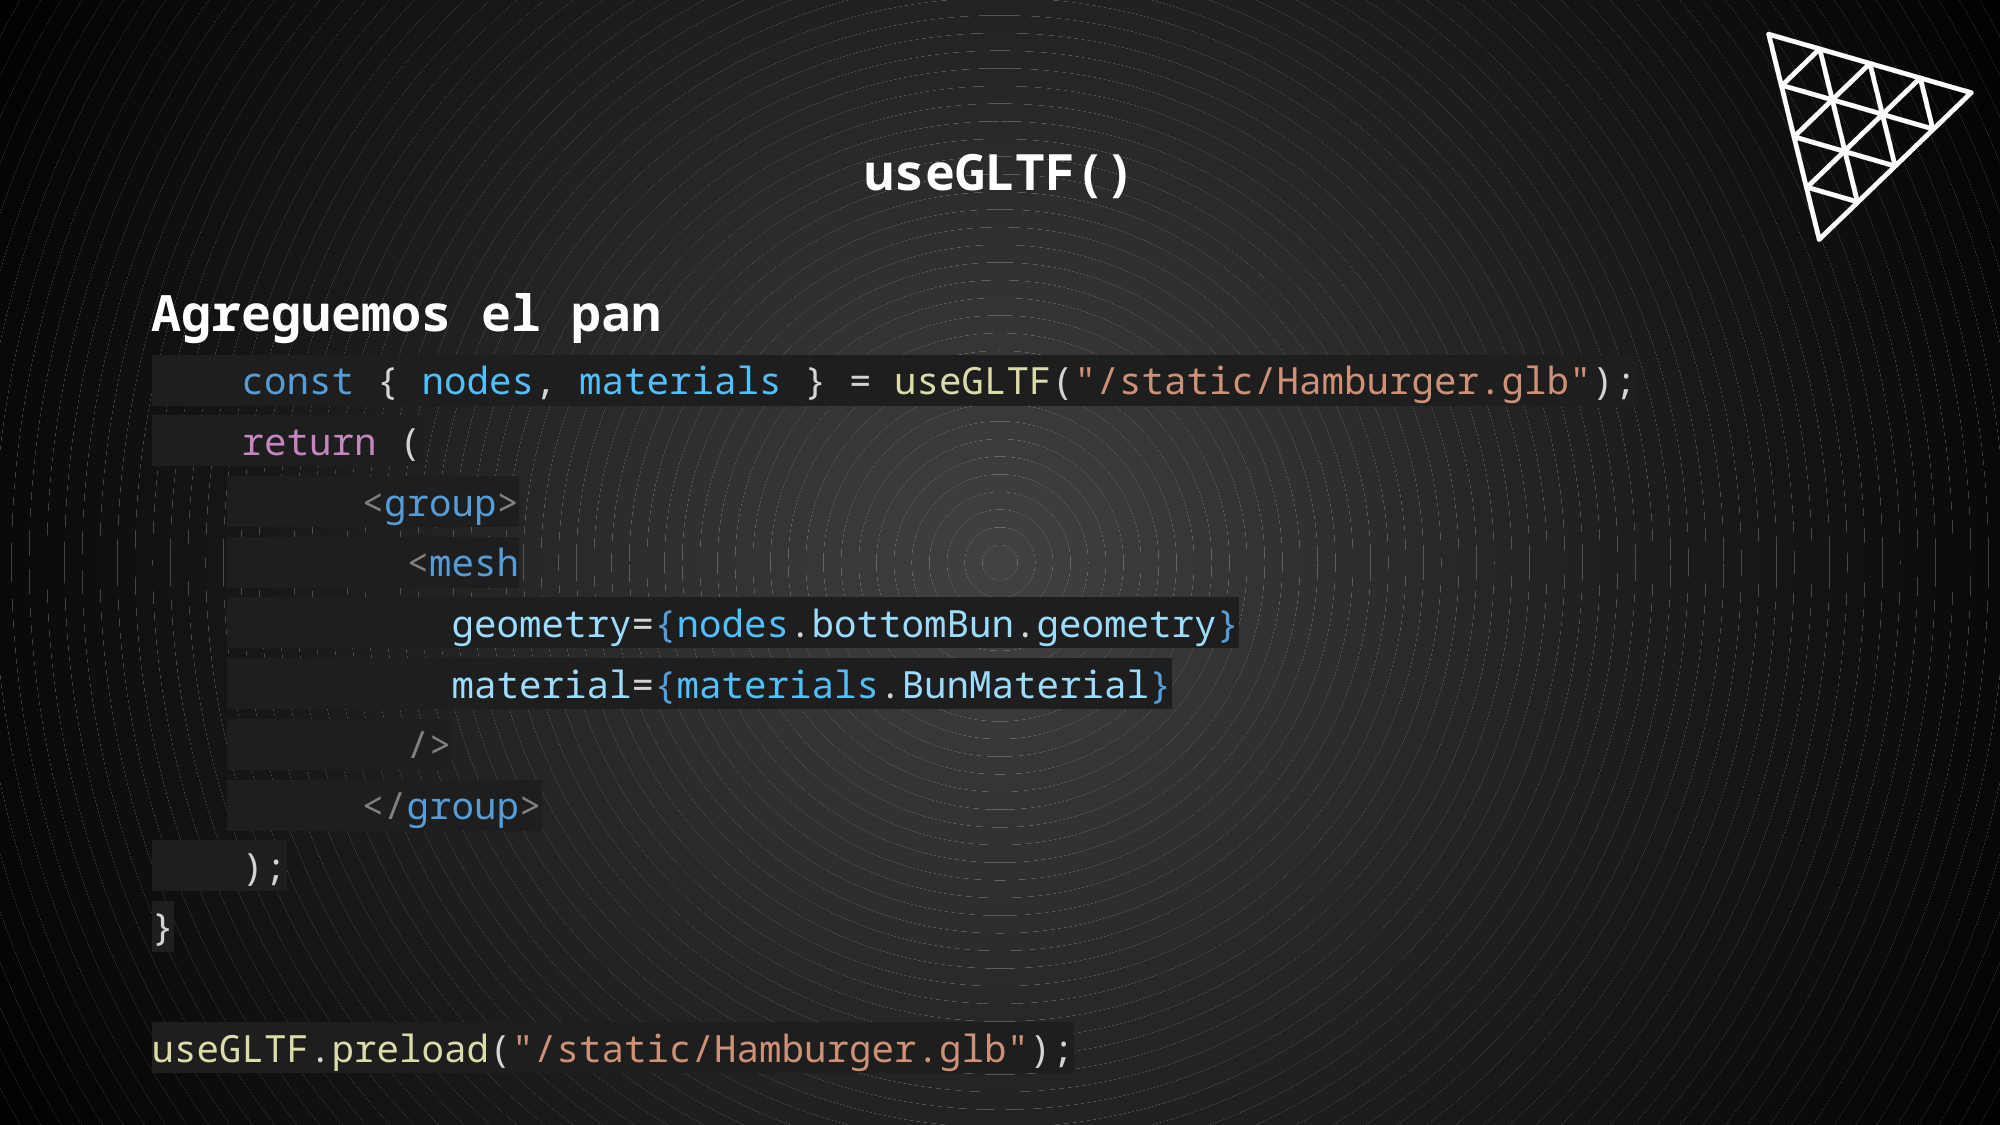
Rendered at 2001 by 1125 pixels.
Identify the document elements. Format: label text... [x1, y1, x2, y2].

picture [1735, 0, 2000, 265]
text_box useGLTF() Agreguemos el pan const { nodes, materials } = useGLTF("/static/Hamburger.glb"); return ( <group> <mesh geometry={nodes.bottomBun.geometry} material={materials.BunMaterial} /> </group> ); } useGLTF.preload("/static/Hamburger.glb"); [136, 132, 1864, 1125]
